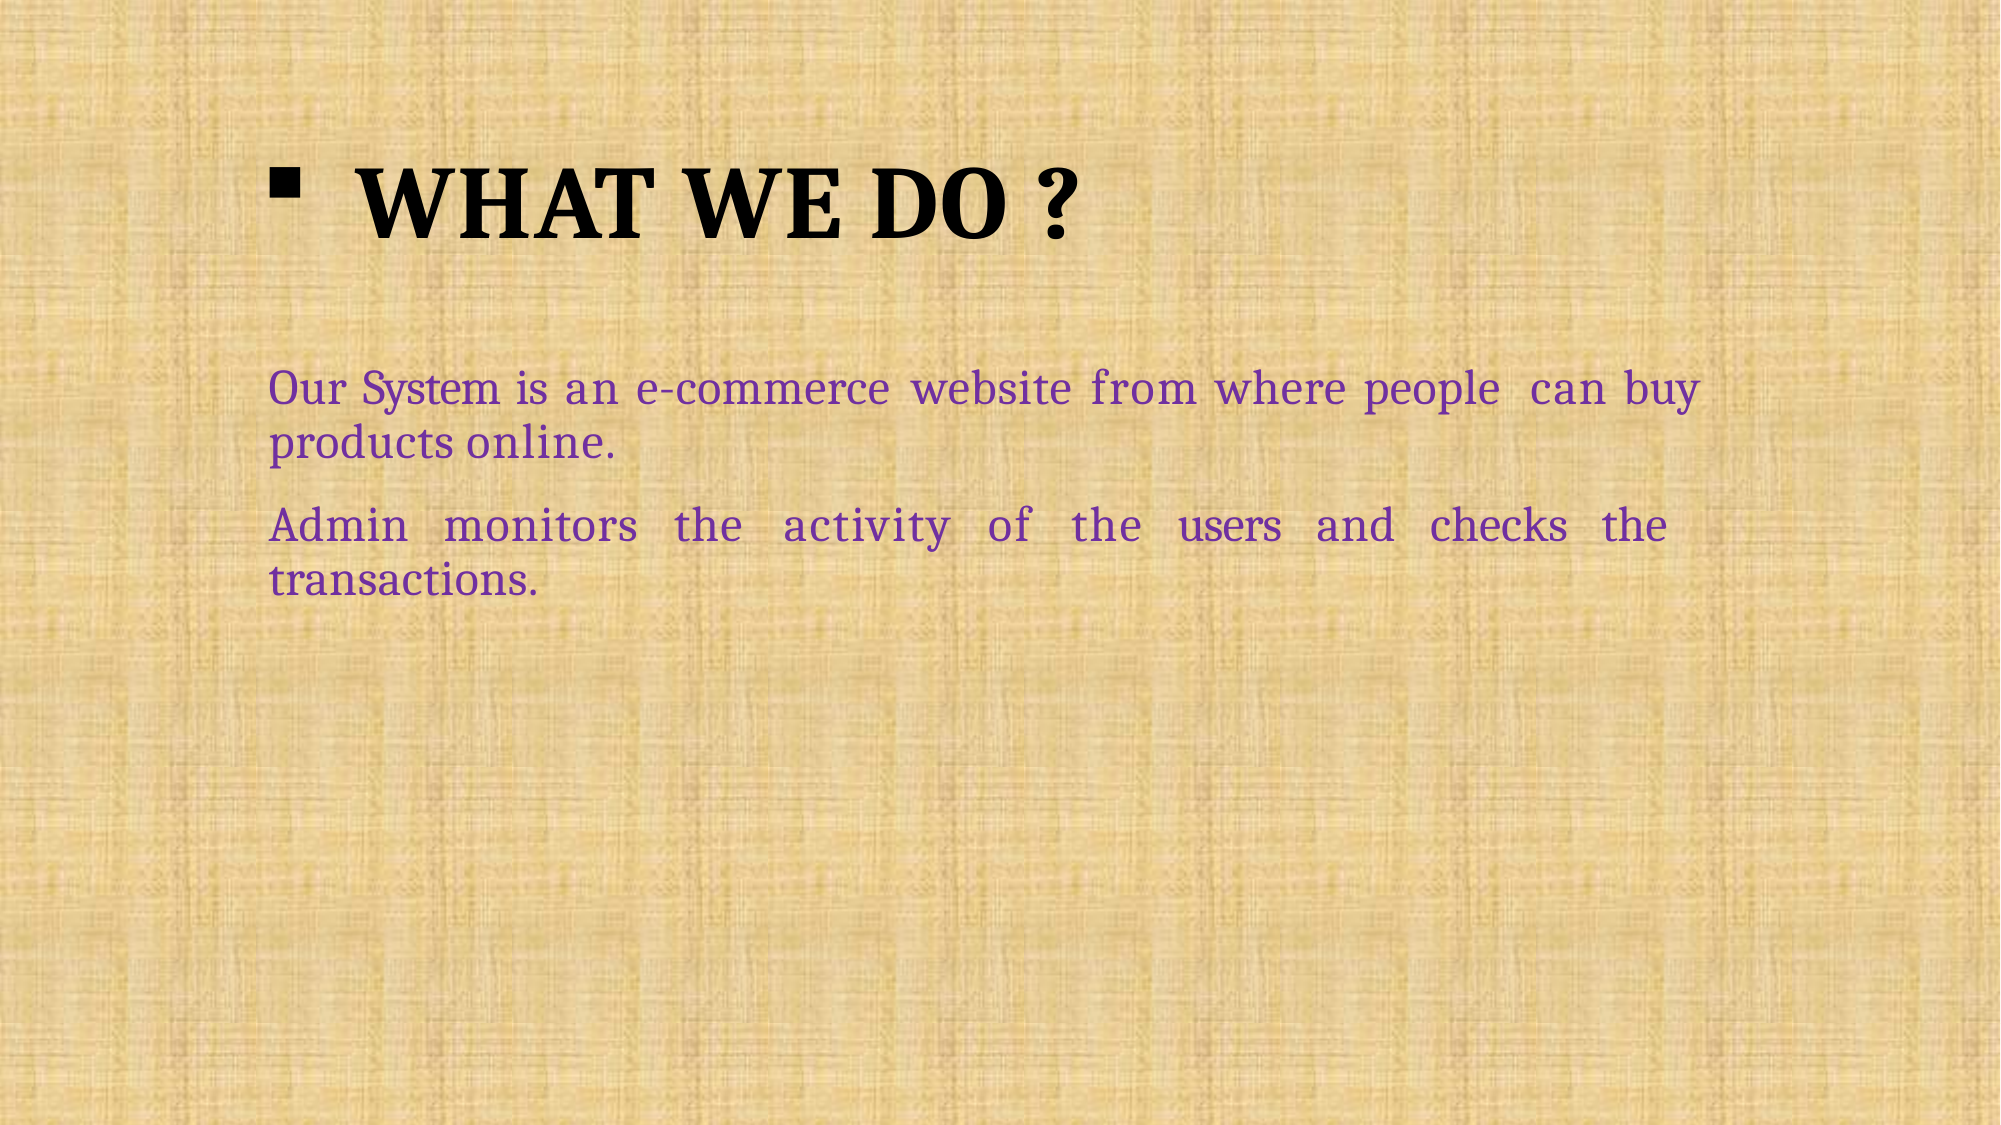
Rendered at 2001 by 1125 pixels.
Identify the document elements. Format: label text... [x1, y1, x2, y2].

picture [0, 0, 2001, 1125]
list Our System is an e-commerce website from where people can buy products online. Admin monitors the activity of the users and checks the transactions. [245, 353, 1709, 974]
title What we do ? [246, 103, 1709, 314]
